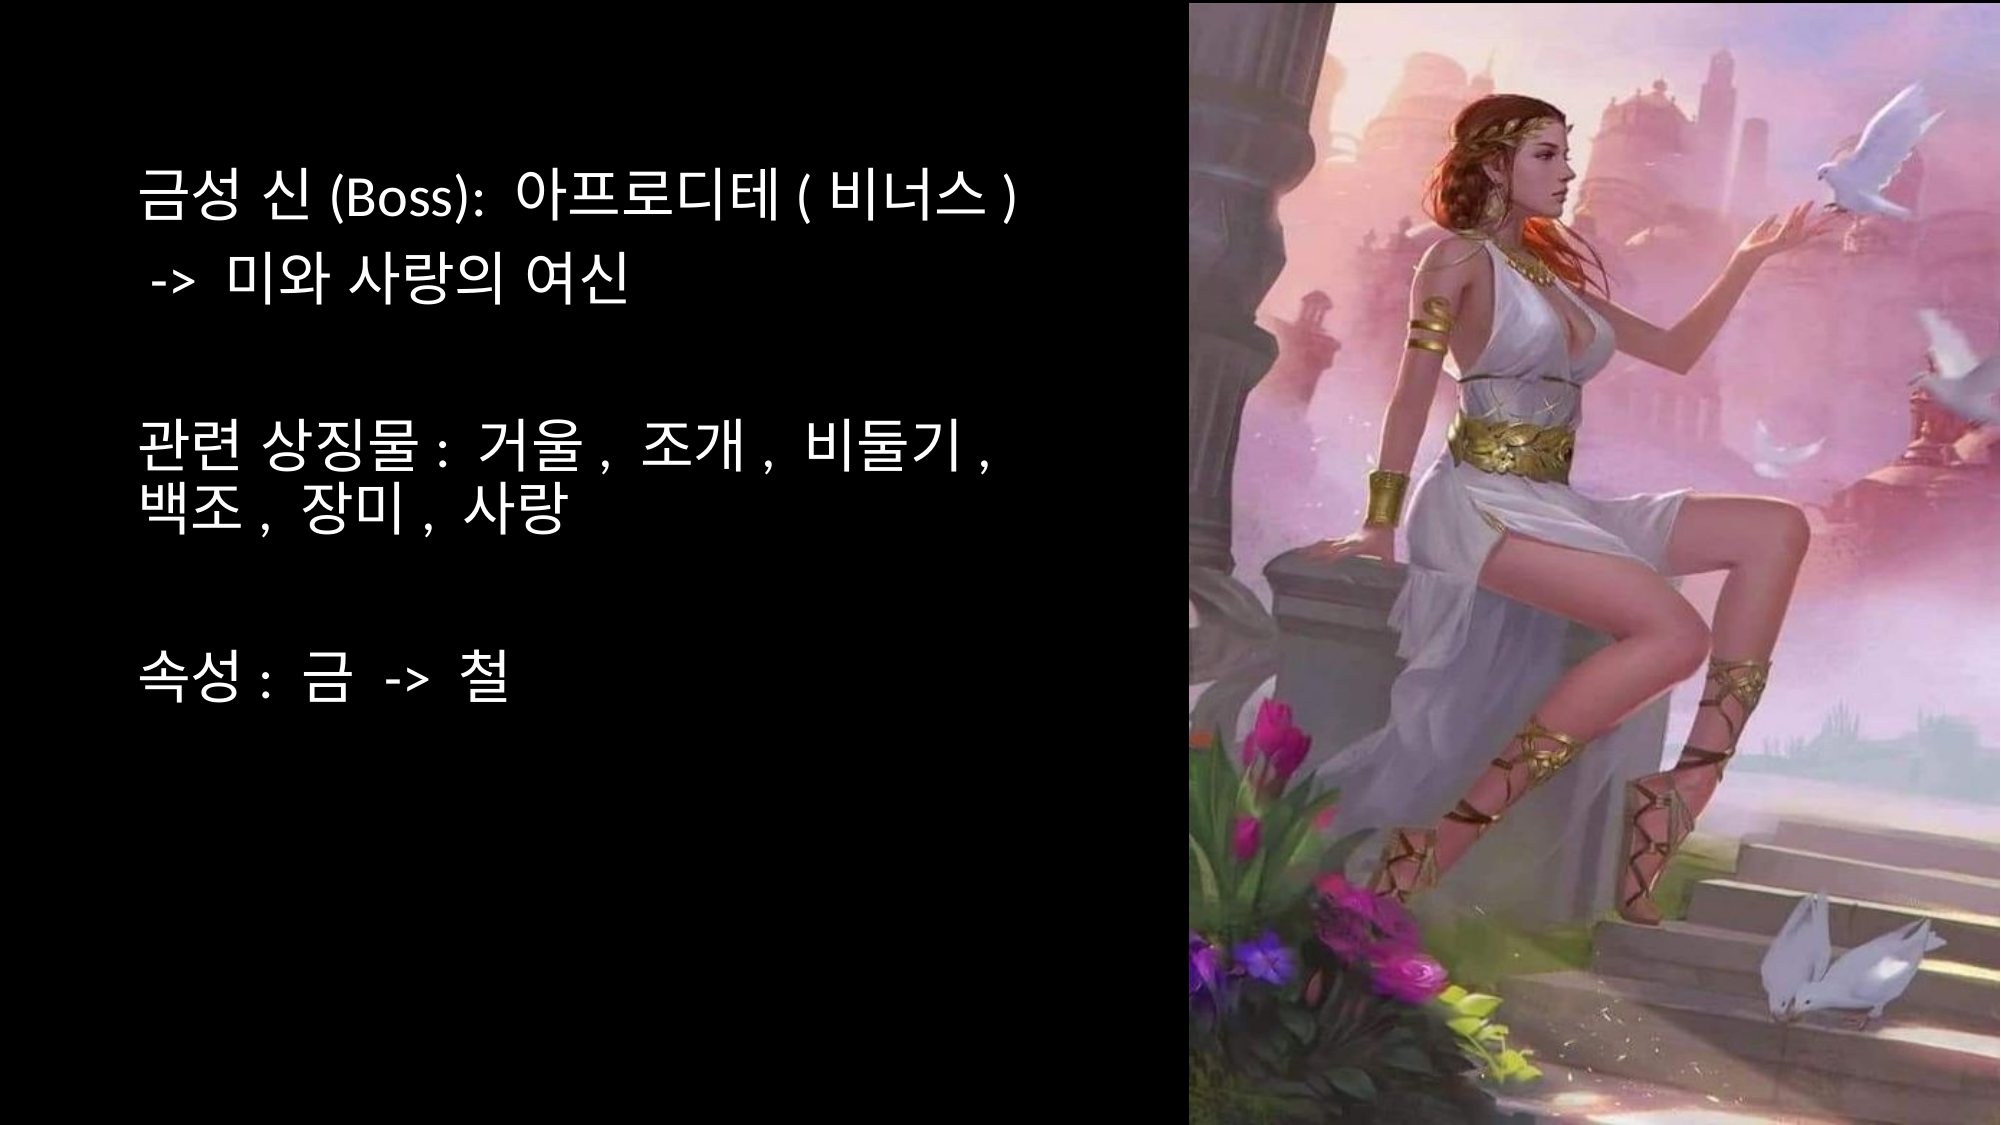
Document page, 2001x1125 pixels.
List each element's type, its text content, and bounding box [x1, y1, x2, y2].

picture [1189, 3, 2000, 1125]
list 금성 신(Boss): 아프로디테(비너스) -> 미와 사랑의 여신 관련 상징물: 거울, 조개, 비둘기, 백조, 장미, 사랑 속성: 금 -> 철 [122, 159, 1048, 836]
